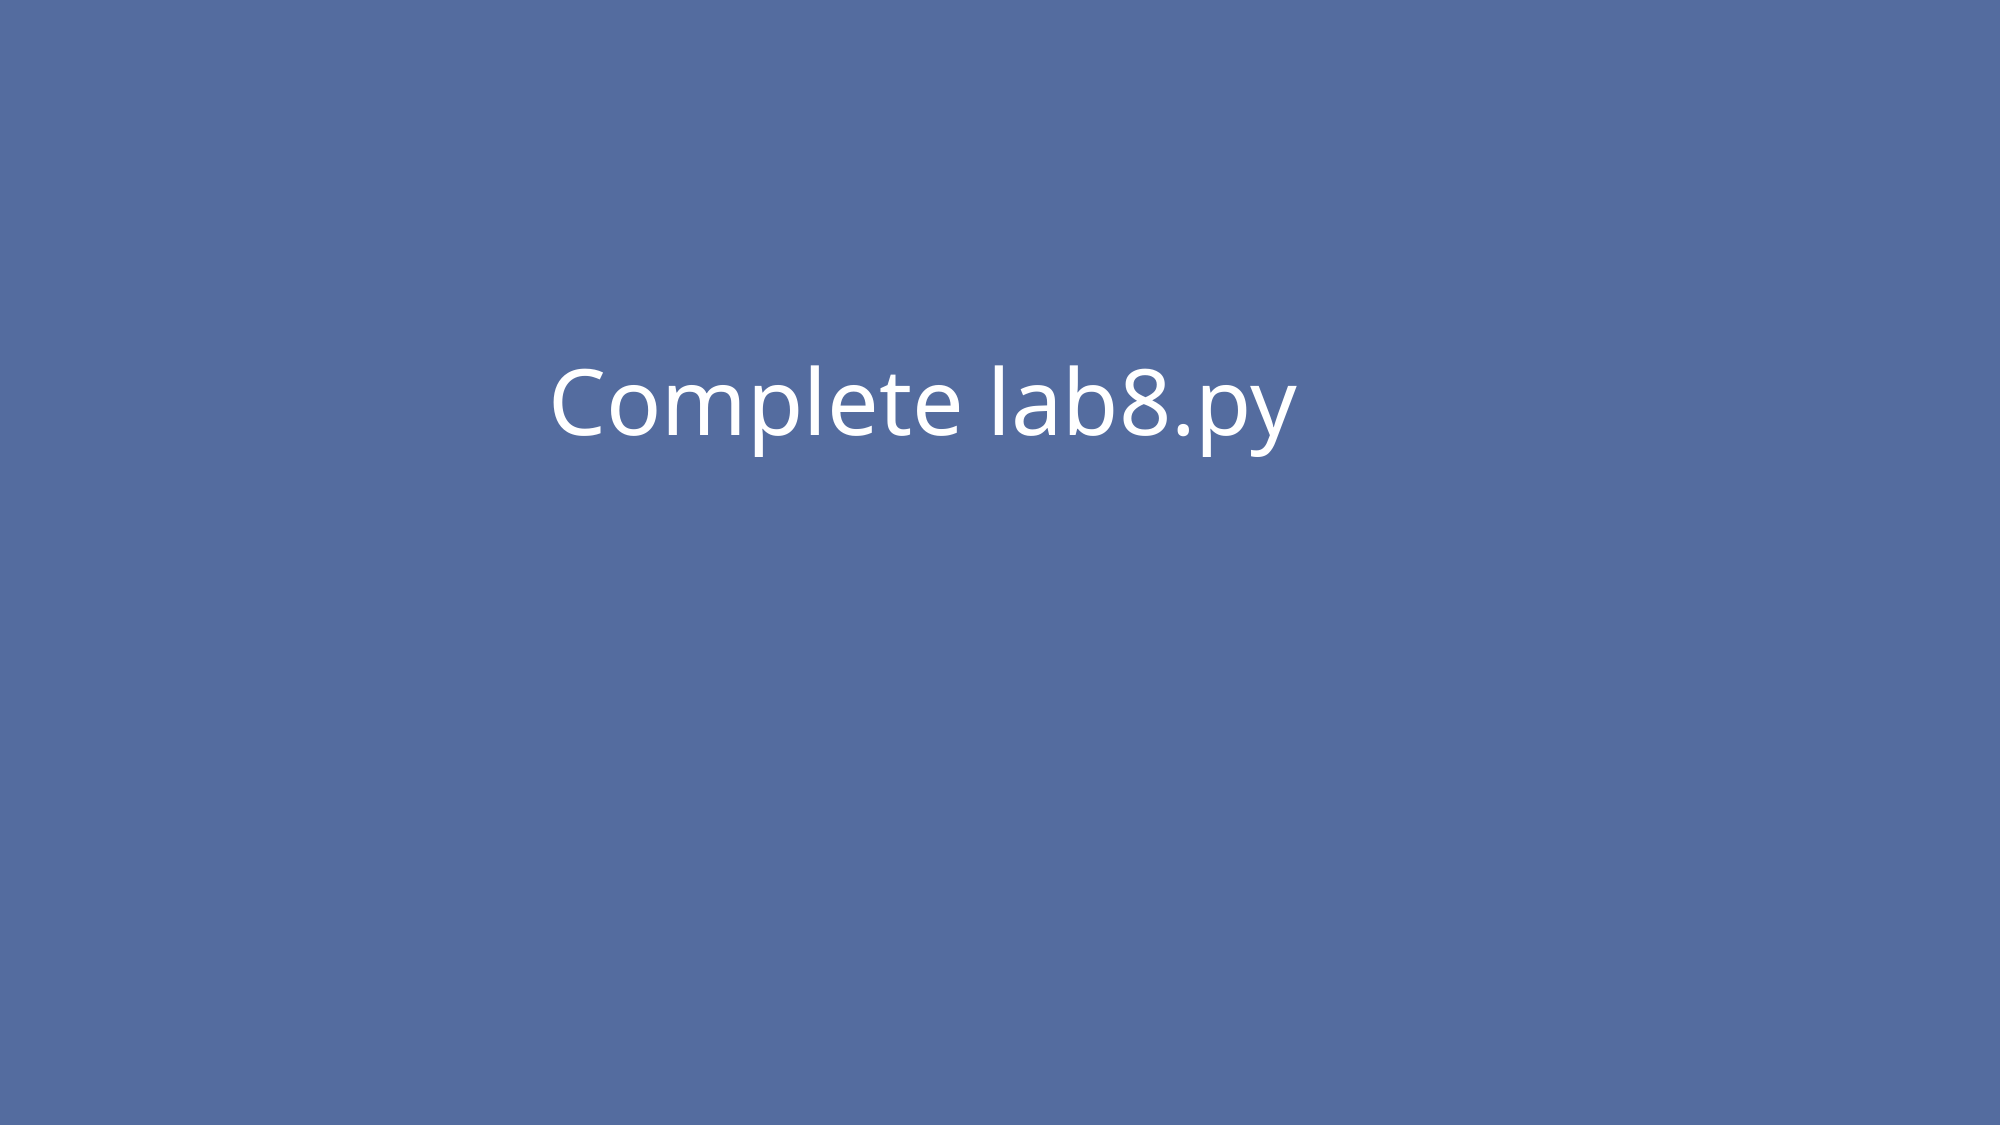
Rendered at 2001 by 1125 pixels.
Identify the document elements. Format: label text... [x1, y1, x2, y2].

title Complete lab8.py [60, 296, 1786, 515]
